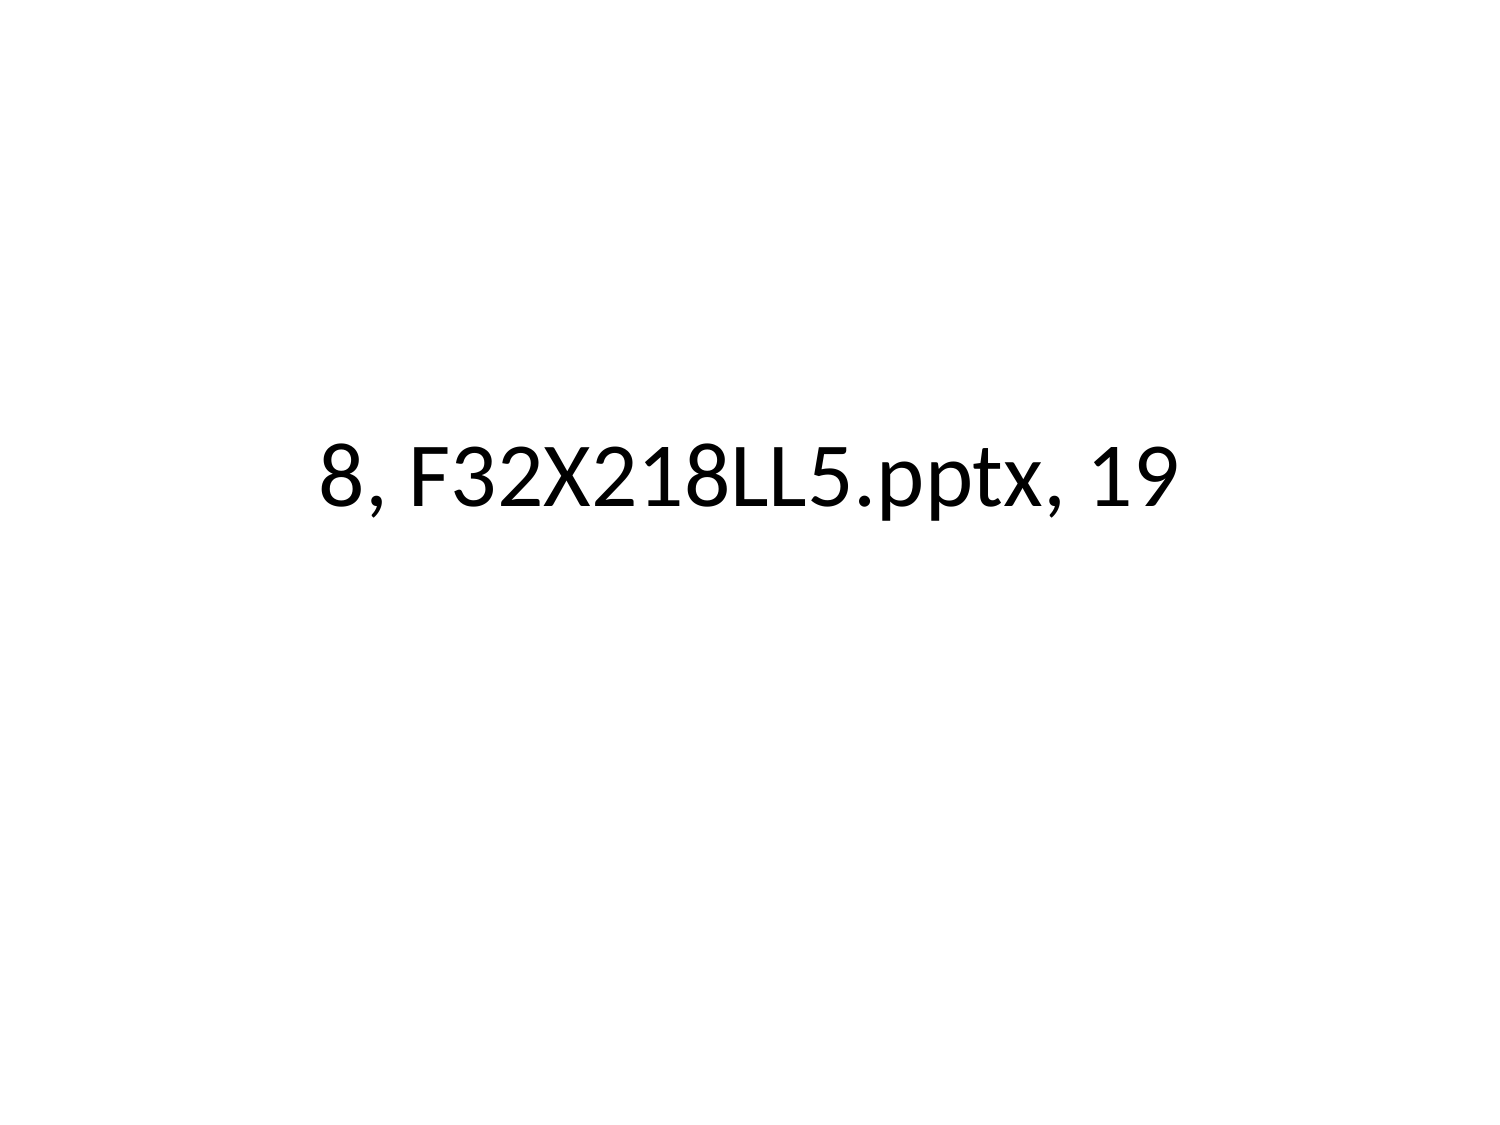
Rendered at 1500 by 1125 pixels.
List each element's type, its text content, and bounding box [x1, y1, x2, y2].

title 8, F32X218LL5.pptx, 19 [112, 349, 1388, 591]
